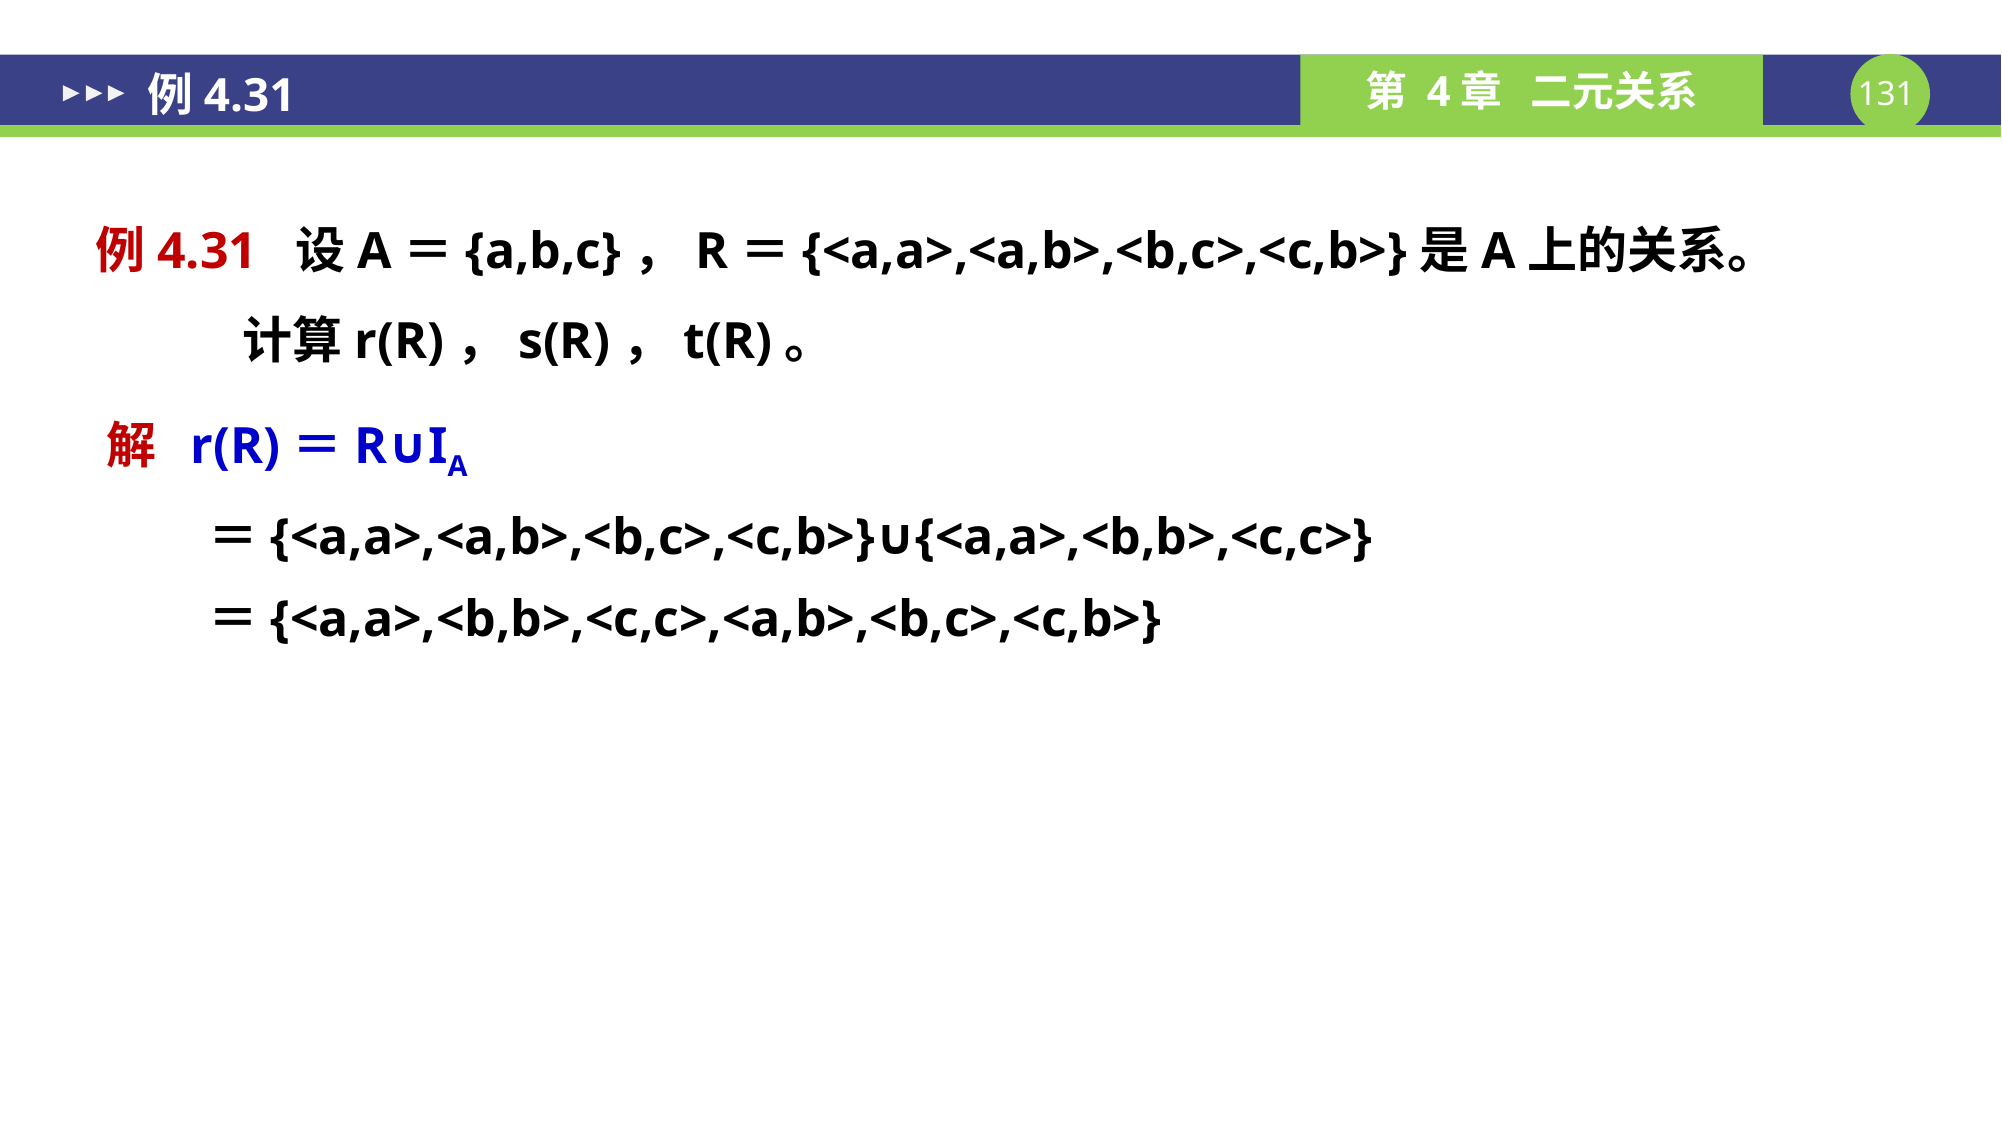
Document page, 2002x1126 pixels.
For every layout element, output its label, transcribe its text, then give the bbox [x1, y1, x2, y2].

title 例4.31 [127, 57, 1003, 129]
list 例4.31 设A＝{a,b,c}，R＝{<a,a>,<a,b>,<b,c>,<c,b>}是A上的关系。 计算r(R)，s(R)，t(R)。 [75, 178, 1938, 426]
text_box 解 r(R)＝R∪IA ＝{<a,a>,<a,b>,<b,c>,<c,b>}∪{<a,a>,<b,b>,<c,c>} ＝{<a,a>,<b,b>,<c,c>,<a,b>,<b,c>,<c,b>} [100, 387, 1676, 652]
